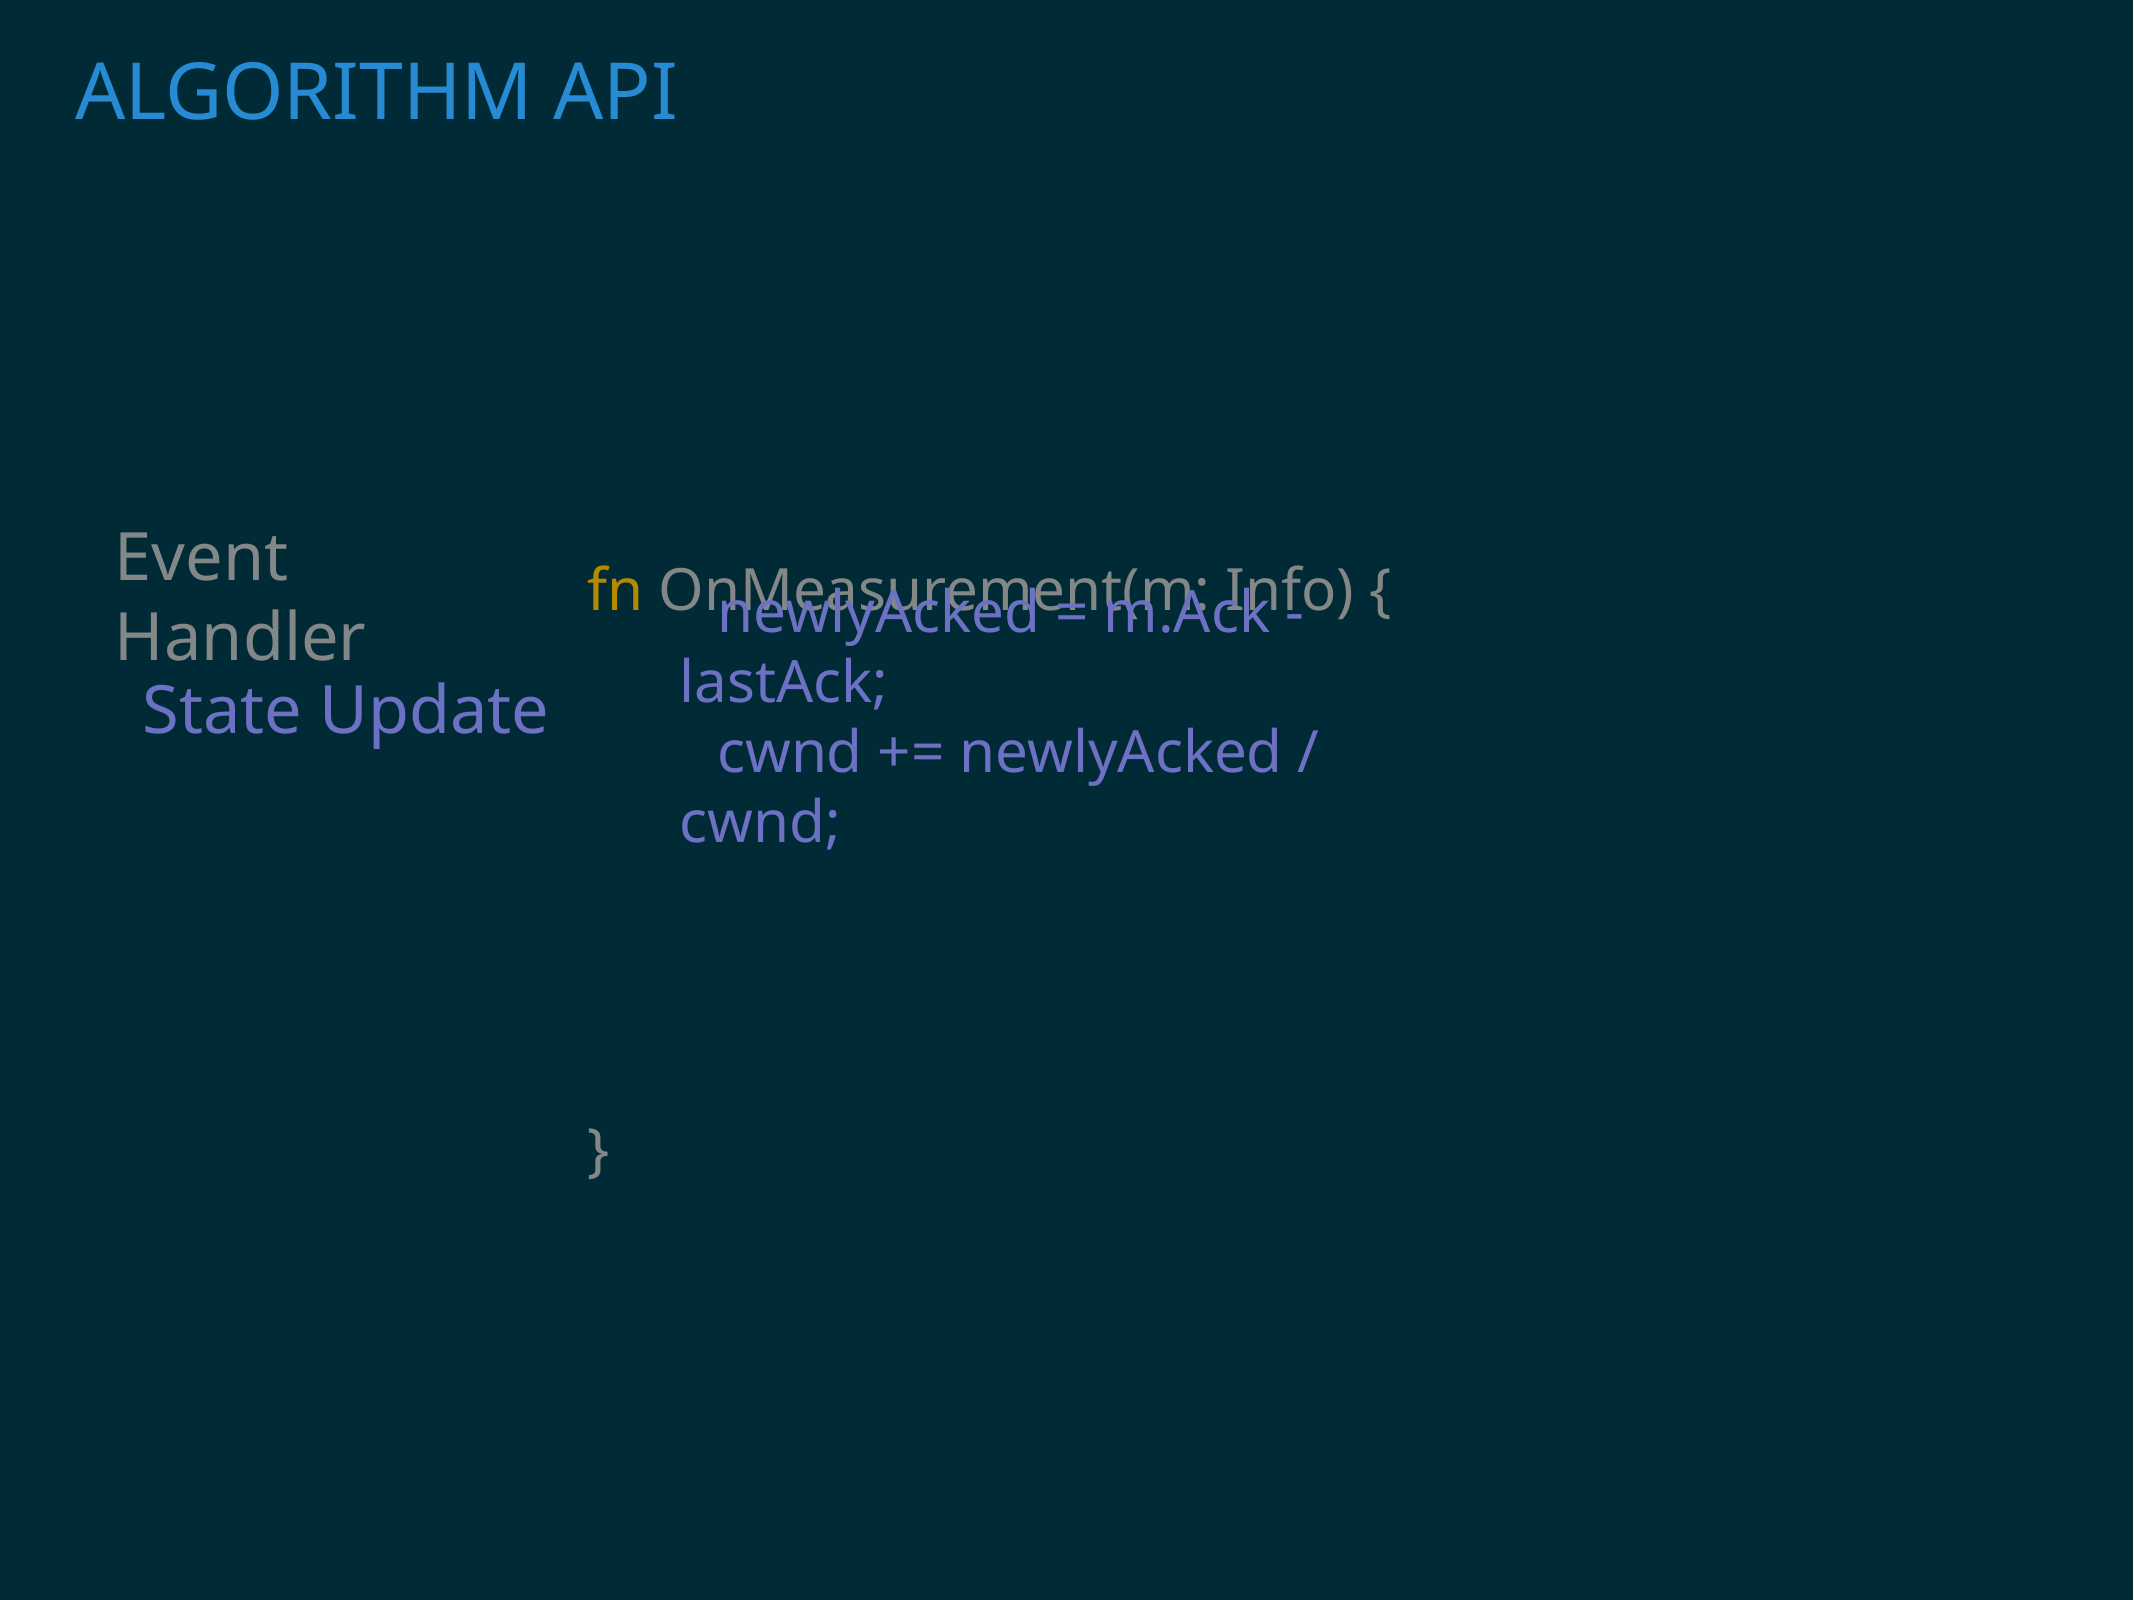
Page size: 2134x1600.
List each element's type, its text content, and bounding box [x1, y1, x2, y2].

text_box State Update [134, 658, 560, 756]
title Algorithm API [66, 50, 2068, 171]
text_box newlyAcked = m.Ack - lastAck; cwnd += newlyAcked / cwnd; [671, 635, 1500, 793]
text_box Event Handler [106, 505, 560, 683]
list fn OnMeasurement(m: Info) { } [578, 543, 1856, 1362]
